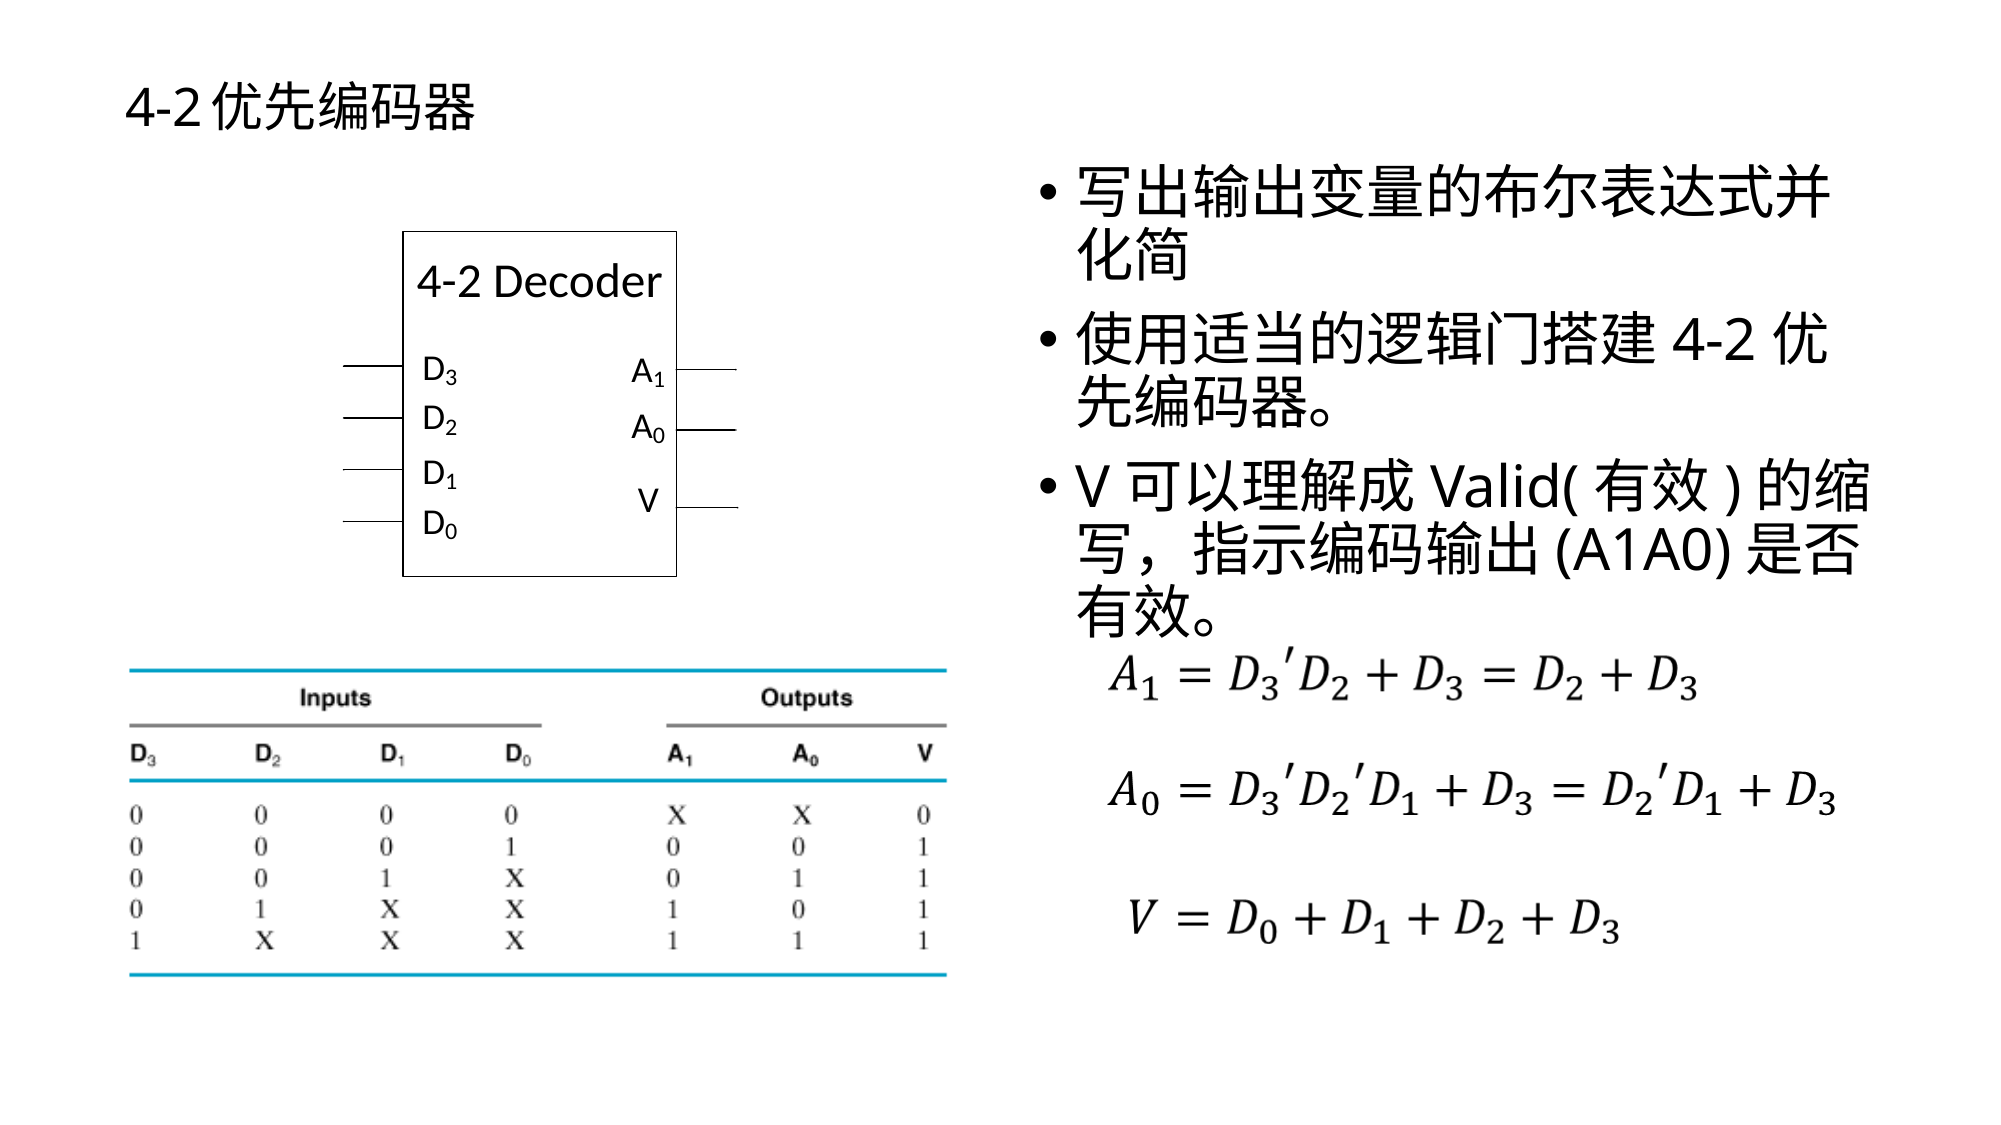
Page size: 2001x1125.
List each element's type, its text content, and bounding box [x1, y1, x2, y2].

text_box [1112, 876, 1671, 961]
picture [109, 646, 971, 990]
title 4-2优先编码器 [109, 72, 1891, 146]
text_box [242, 223, 838, 586]
text_box [1093, 750, 1864, 836]
text_box 写出输出变量的布尔表达式并化简 使用适当的逻辑门搭建4-2优先编码器。 V可以理解成Valid(有效)的缩写，指示编码输出(A1A0)是否有效。 [1023, 156, 1891, 1041]
text_box [1093, 634, 1757, 720]
